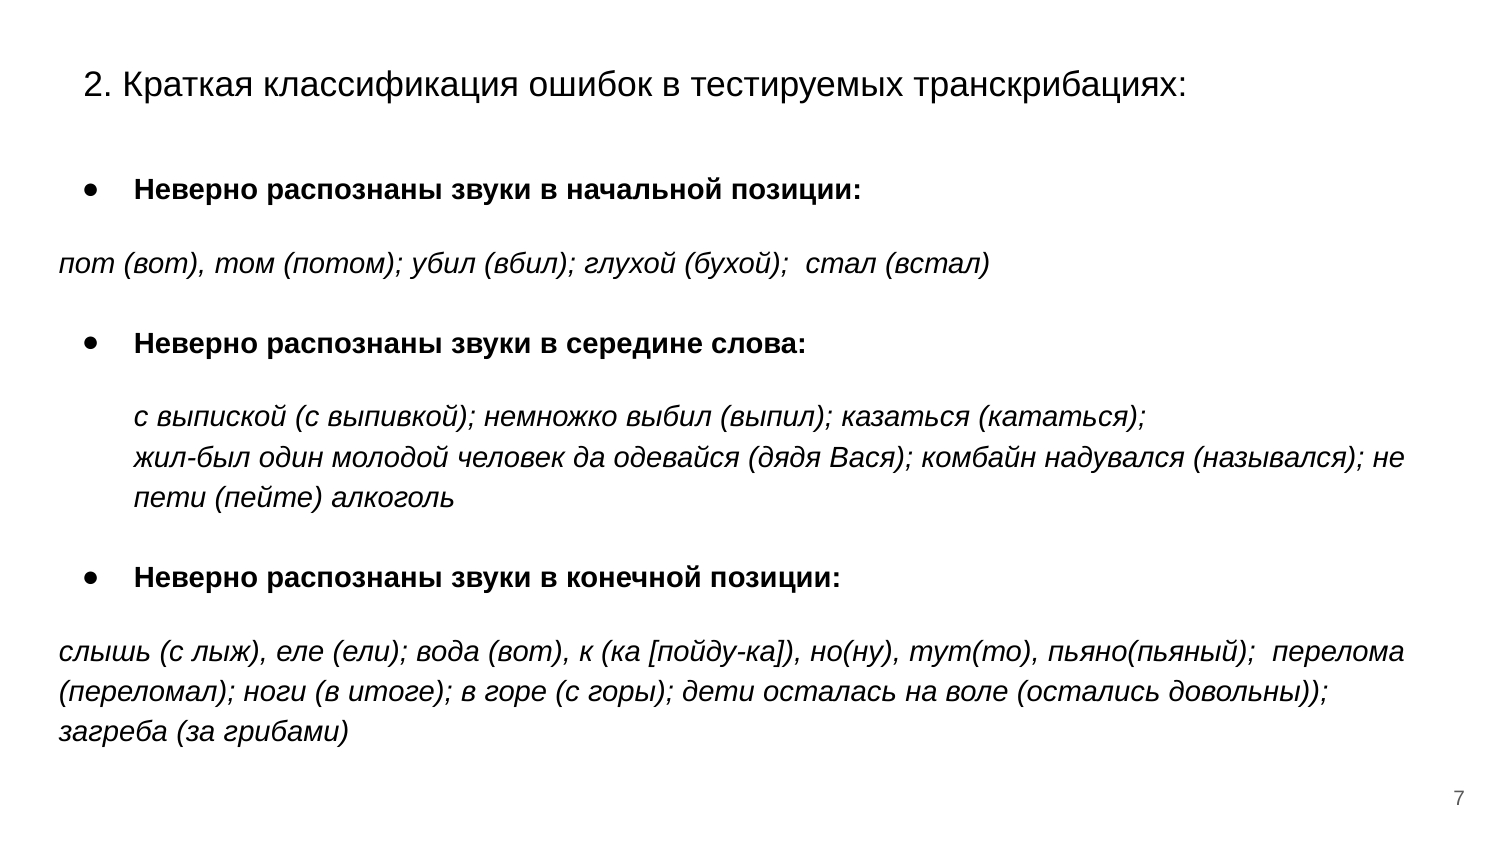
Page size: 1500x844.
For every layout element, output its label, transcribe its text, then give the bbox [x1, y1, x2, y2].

list Неверно распознаны звуки в начальной позиции: пот (вот), том (потом); убил (вбил); глухой (бухой); стал (встал) Неверно распознаны звуки в середине слова: с выпиской (c выпивкой); немножко выбил (выпил); казаться (кататься); жил-был один молодой человек да одевайся (дядя Вася); комбайн надувался (назывался); не пети (пейте) алкоголь Неверно распознаны звуки в конечной позиции: слышь (с лыж), еле (ели); вода (вот), к (ка [пойду-ка]), но(ну), тут(то), пьяно(пьяный); перелома (переломал); ноги (в итоге); в горе (с горы); дети осталась на воле (остались довольны)); загреба (за грибами) [43, 150, 1442, 792]
title 2. Краткая классификация ошибок в тестируемых транскрибациях: [68, 45, 1466, 140]
slide_number ‹#› [1389, 764, 1480, 830]
